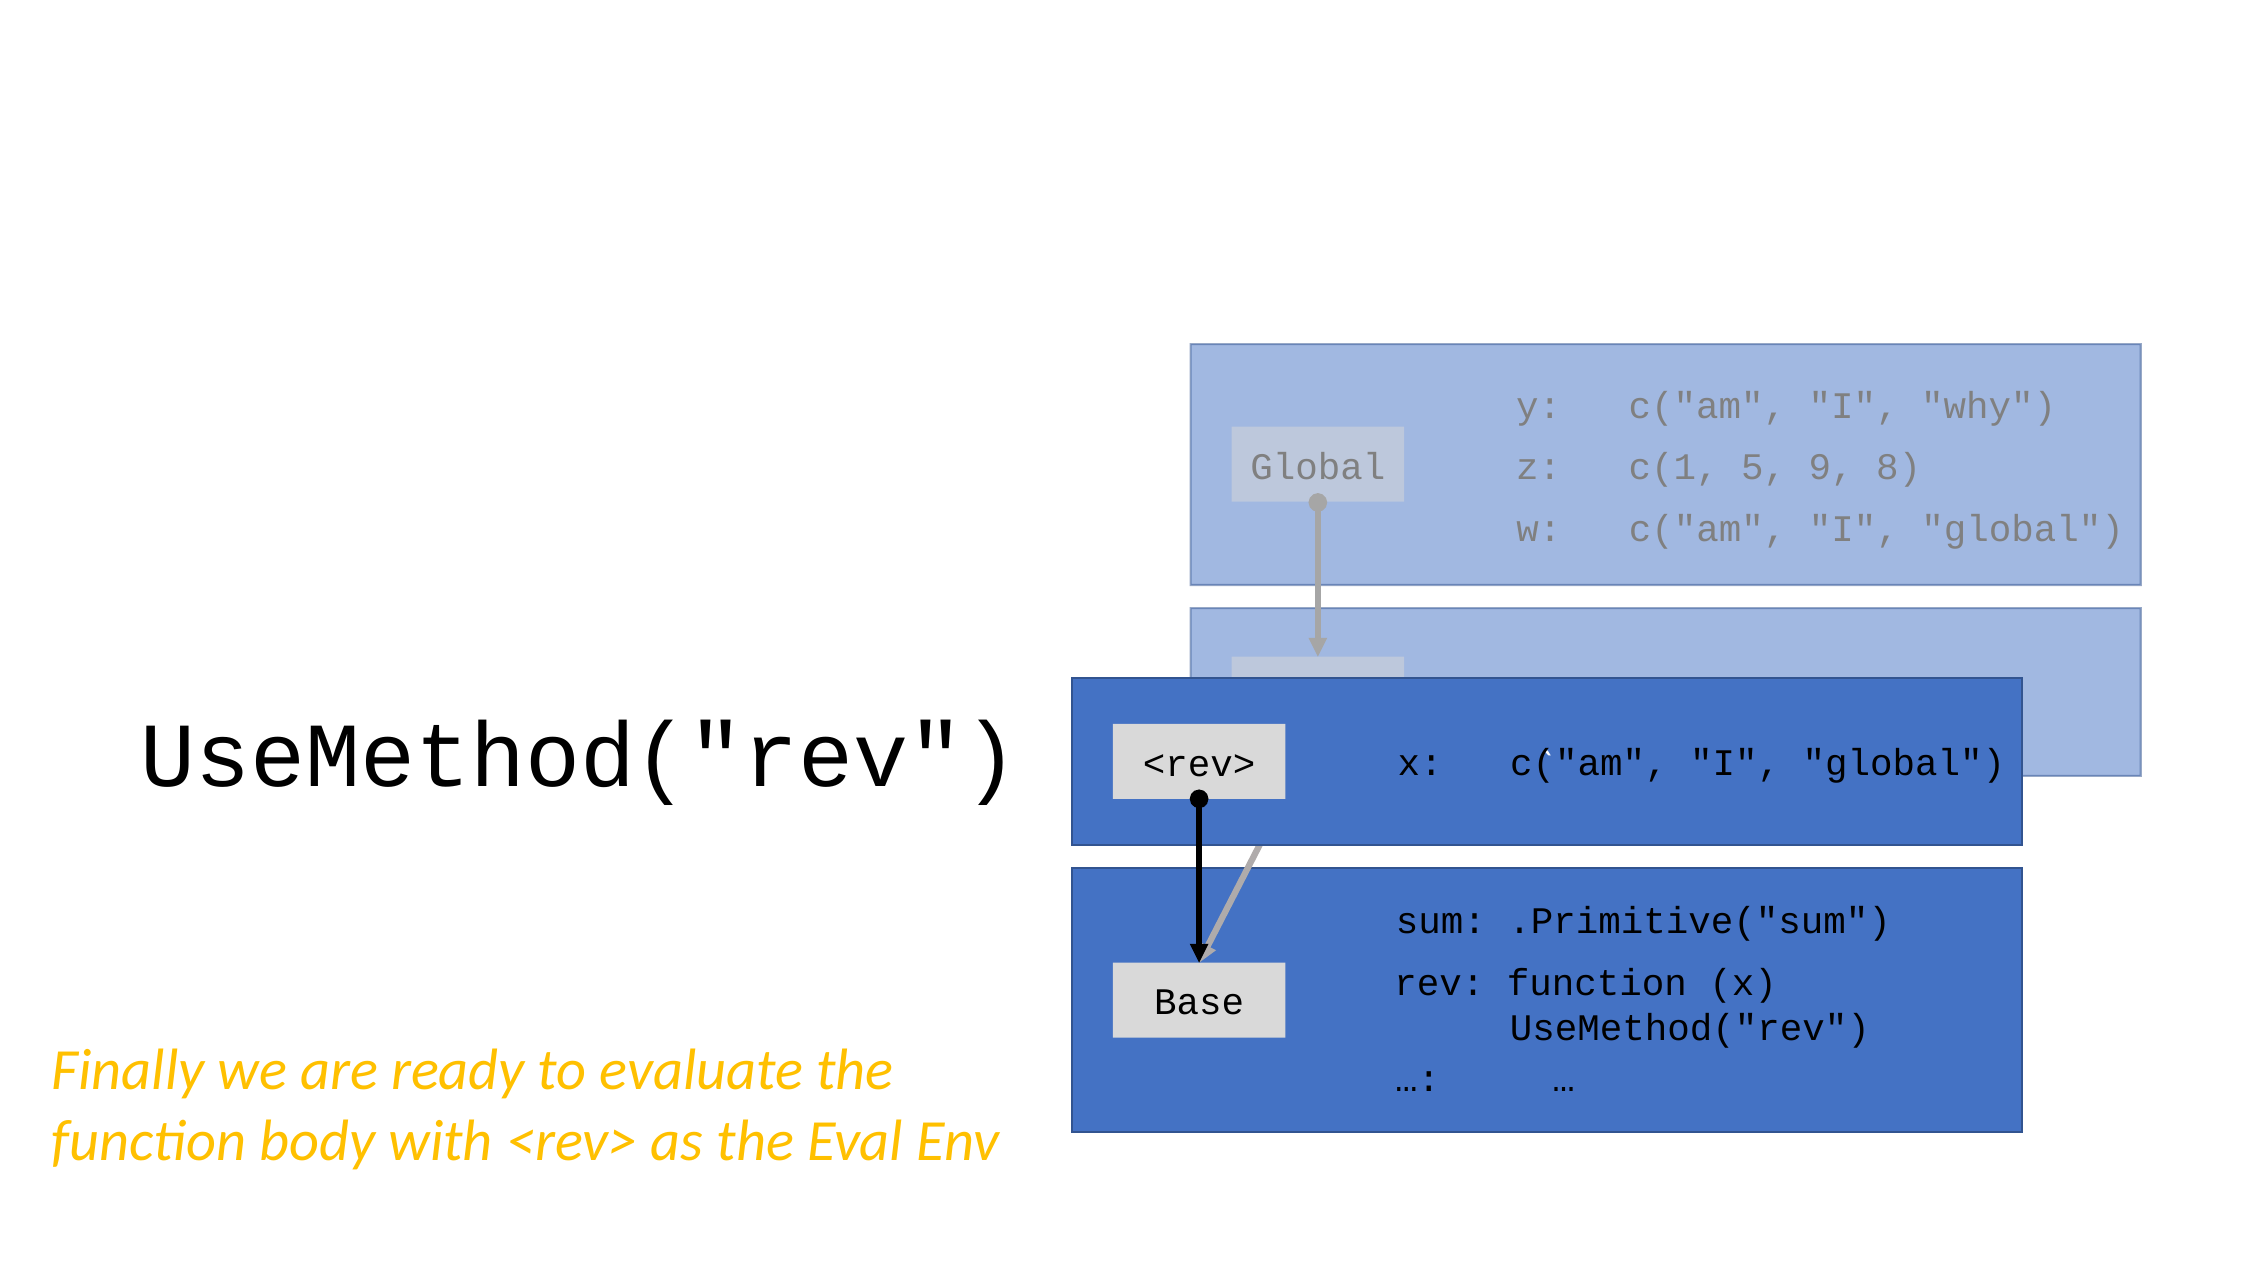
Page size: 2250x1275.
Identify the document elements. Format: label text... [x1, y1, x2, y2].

text_box [1071, 867, 2023, 1133]
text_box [125, 687, 1041, 814]
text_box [1379, 888, 1913, 1108]
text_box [1200, 846, 1318, 963]
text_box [1071, 677, 2023, 846]
text_box Finally we are ready to evaluate the function body with <rev> as the Eval Env [36, 1024, 1047, 1179]
text_box Base [1112, 962, 1286, 1038]
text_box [1190, 344, 2141, 776]
